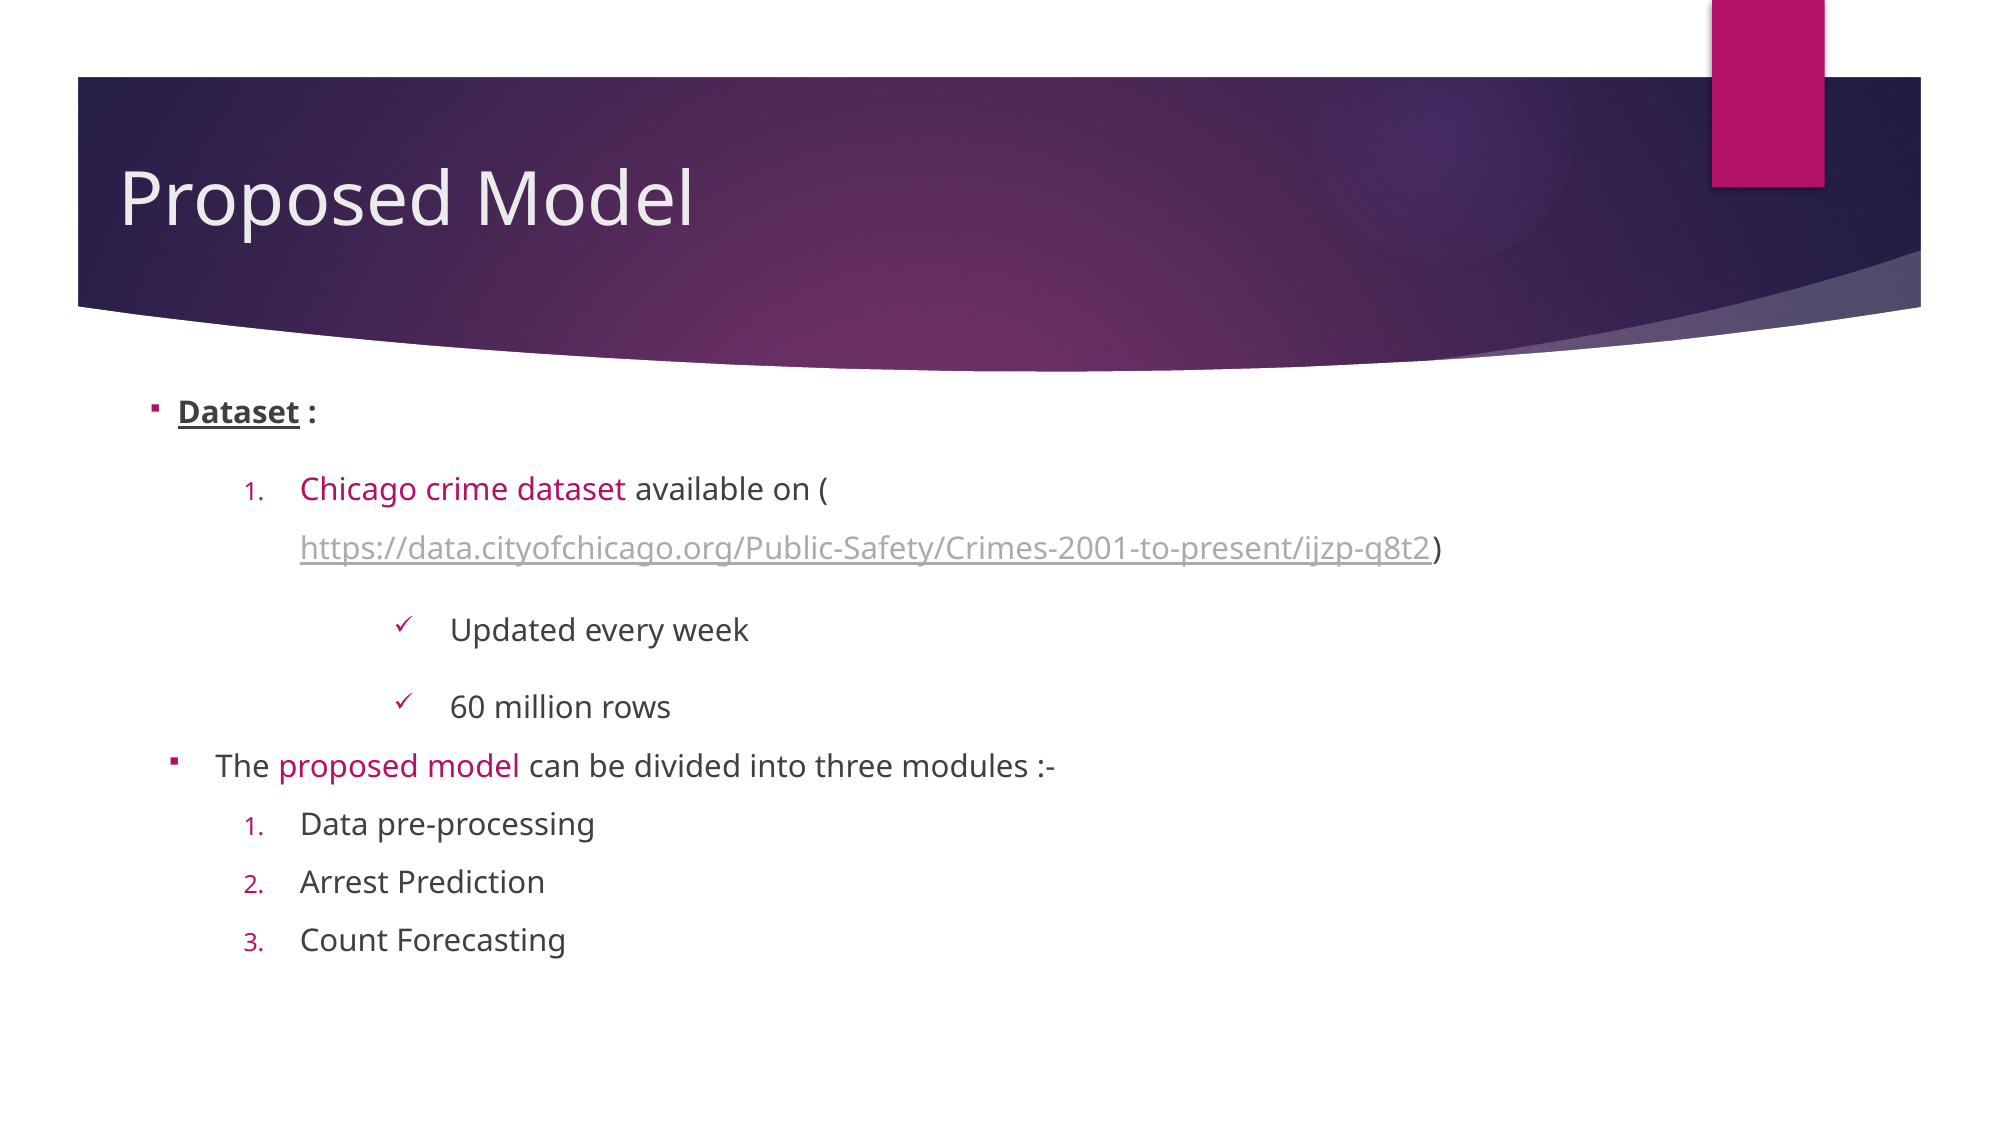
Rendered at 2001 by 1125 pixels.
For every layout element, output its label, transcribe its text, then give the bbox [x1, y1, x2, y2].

list Dataset : Chicago crime dataset available on (https://data.cityofchicago.org/Public-Safety/Crimes-2001-to-present/ijzp-q8t2) Updated every week 60 million rows The proposed model can be divided into three modules :- Data pre-processing Arrest Prediction Count Forecasting [78, 326, 1969, 1125]
title Proposed Model [103, 137, 1664, 254]
